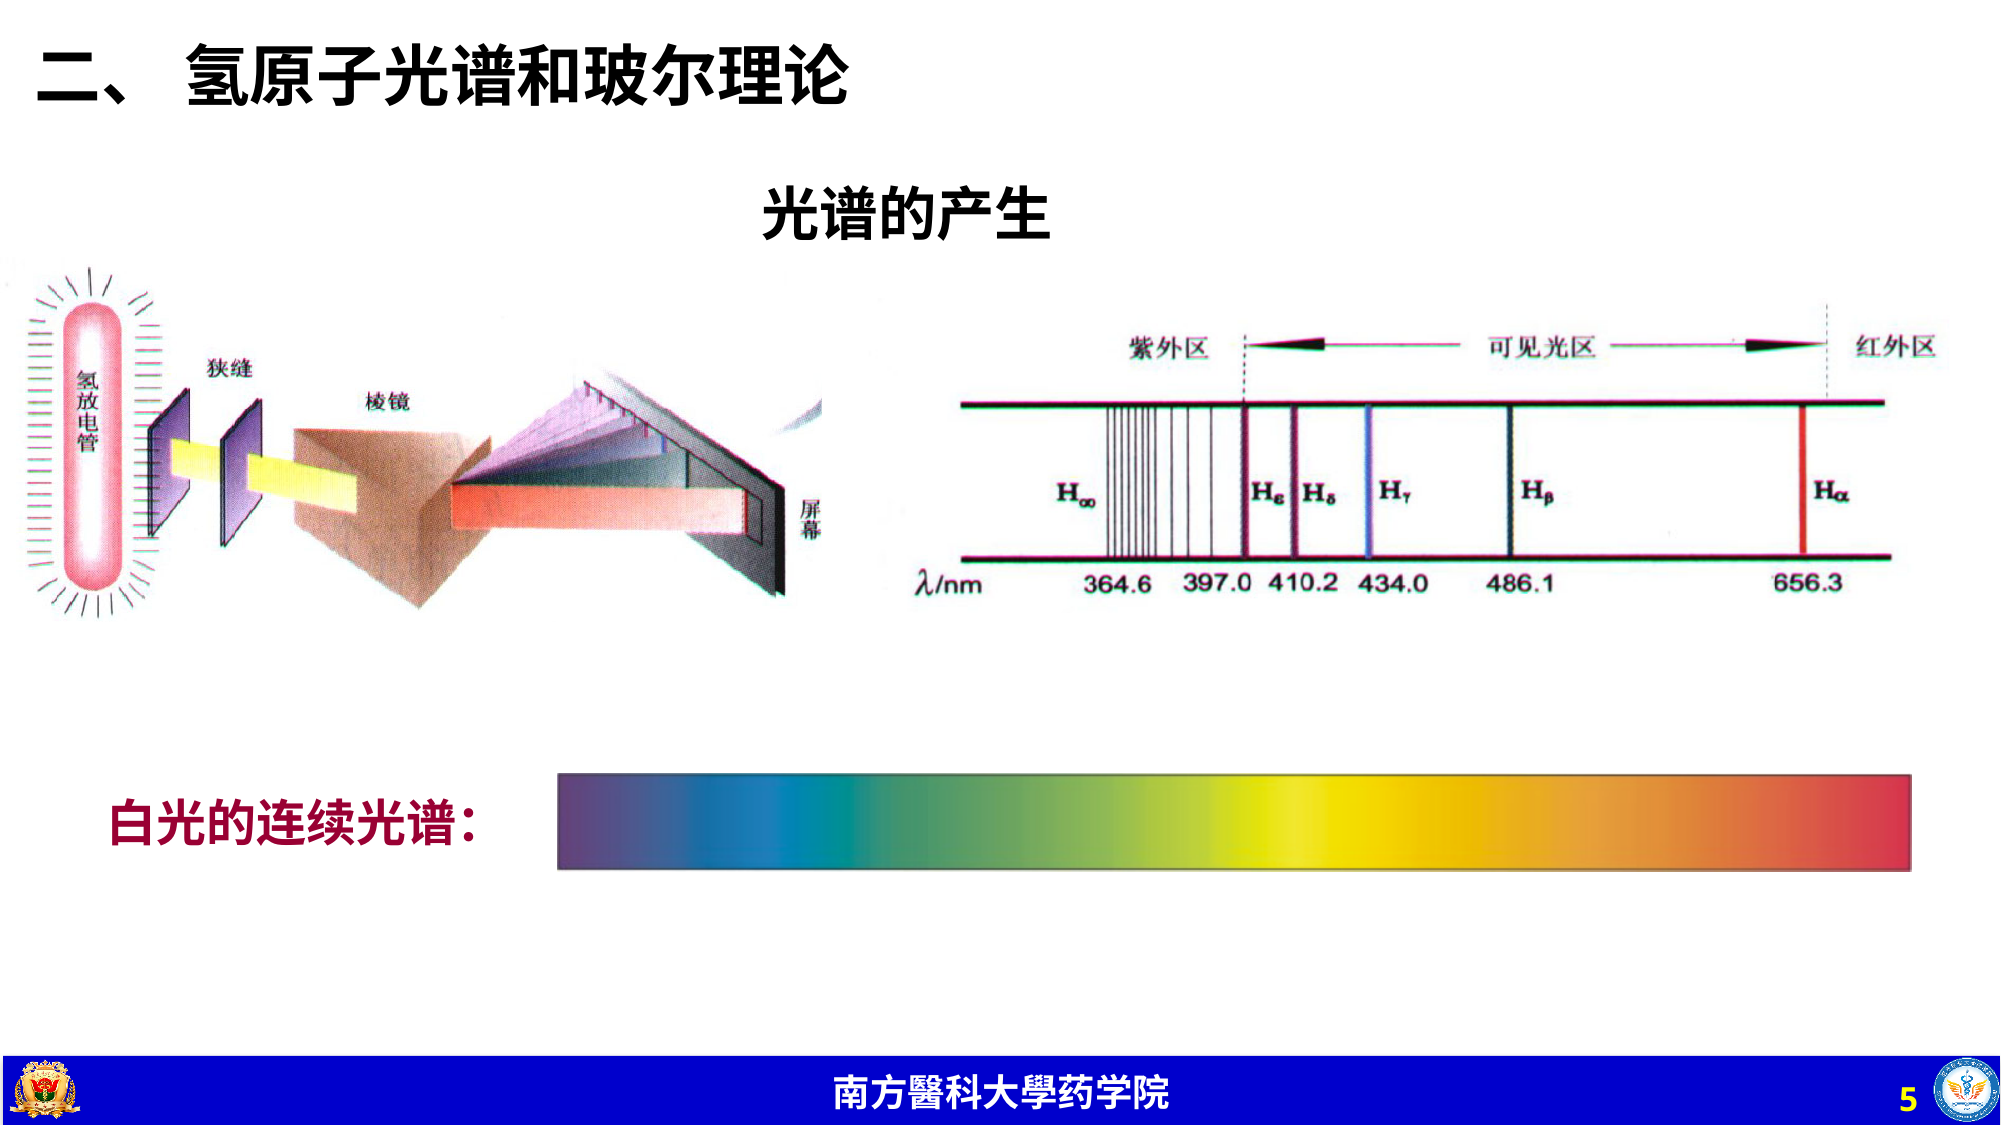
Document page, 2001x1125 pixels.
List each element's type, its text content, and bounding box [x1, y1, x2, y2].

title 二、 氢原子光谱和玻尔理论 [19, 16, 1146, 122]
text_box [91, 770, 1913, 874]
picture [1934, 1057, 2000, 1122]
picture [0, 257, 822, 622]
text_box 光谱的产生 [746, 170, 1180, 255]
slide_number 5 [1466, 1055, 1934, 1125]
picture [3, 1057, 86, 1120]
picture [868, 298, 1950, 613]
